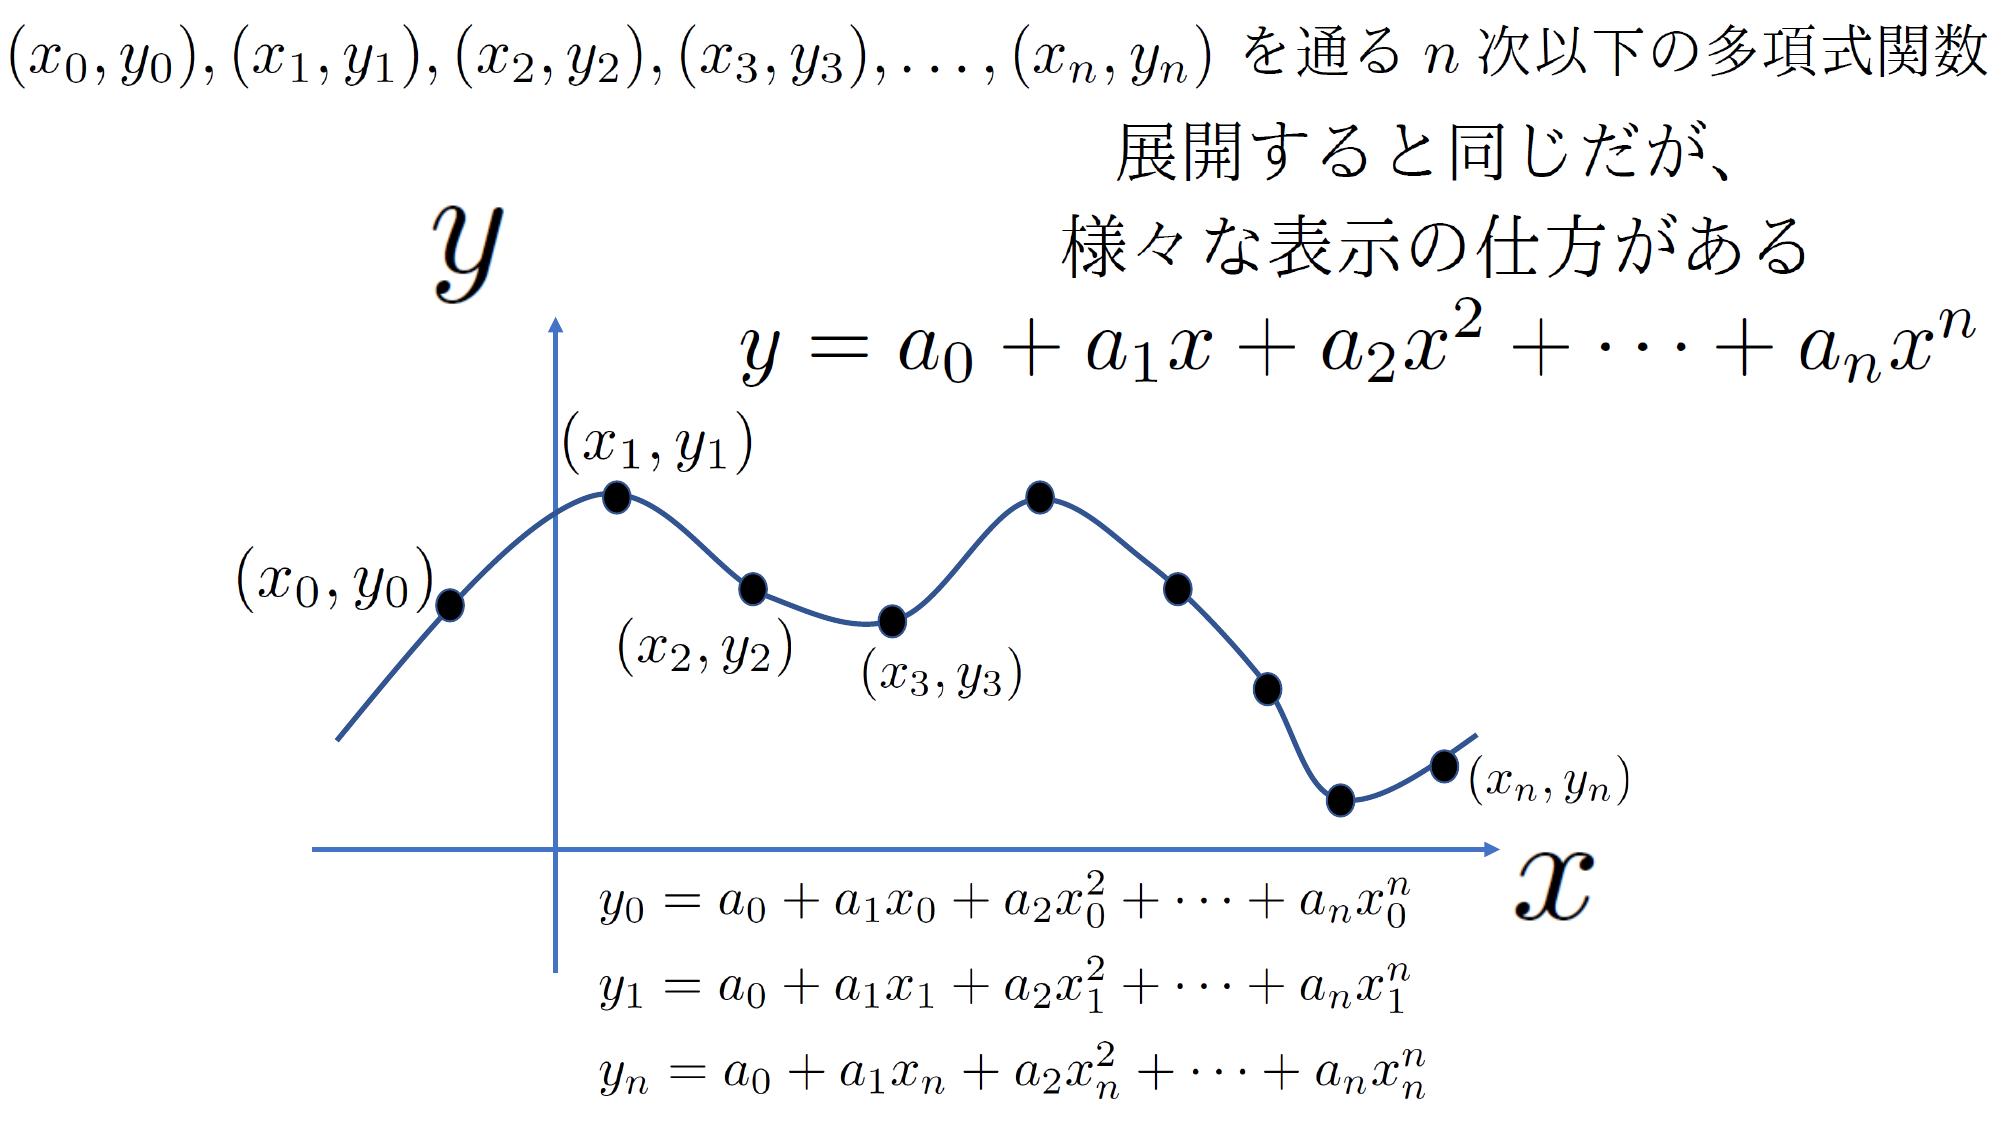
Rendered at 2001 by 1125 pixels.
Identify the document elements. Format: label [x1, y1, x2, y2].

text_box [335, 512, 555, 742]
text_box [1325, 783, 1356, 818]
picture [1106, 116, 1755, 196]
text_box [1429, 749, 1460, 784]
picture [561, 287, 1993, 478]
text_box [1252, 672, 1283, 707]
picture [612, 616, 791, 678]
picture [858, 643, 1023, 704]
text_box [602, 480, 632, 515]
text_box [1162, 572, 1193, 607]
text_box [435, 588, 465, 623]
picture [1506, 831, 1604, 943]
picture [1467, 753, 1629, 807]
picture [1053, 209, 1807, 285]
picture [412, 196, 523, 317]
text_box [877, 604, 908, 639]
text_box [1025, 480, 1055, 515]
picture [232, 543, 433, 617]
picture [591, 865, 1429, 1109]
text_box [556, 493, 1478, 802]
picture [0, 17, 2000, 104]
text_box [738, 572, 768, 607]
